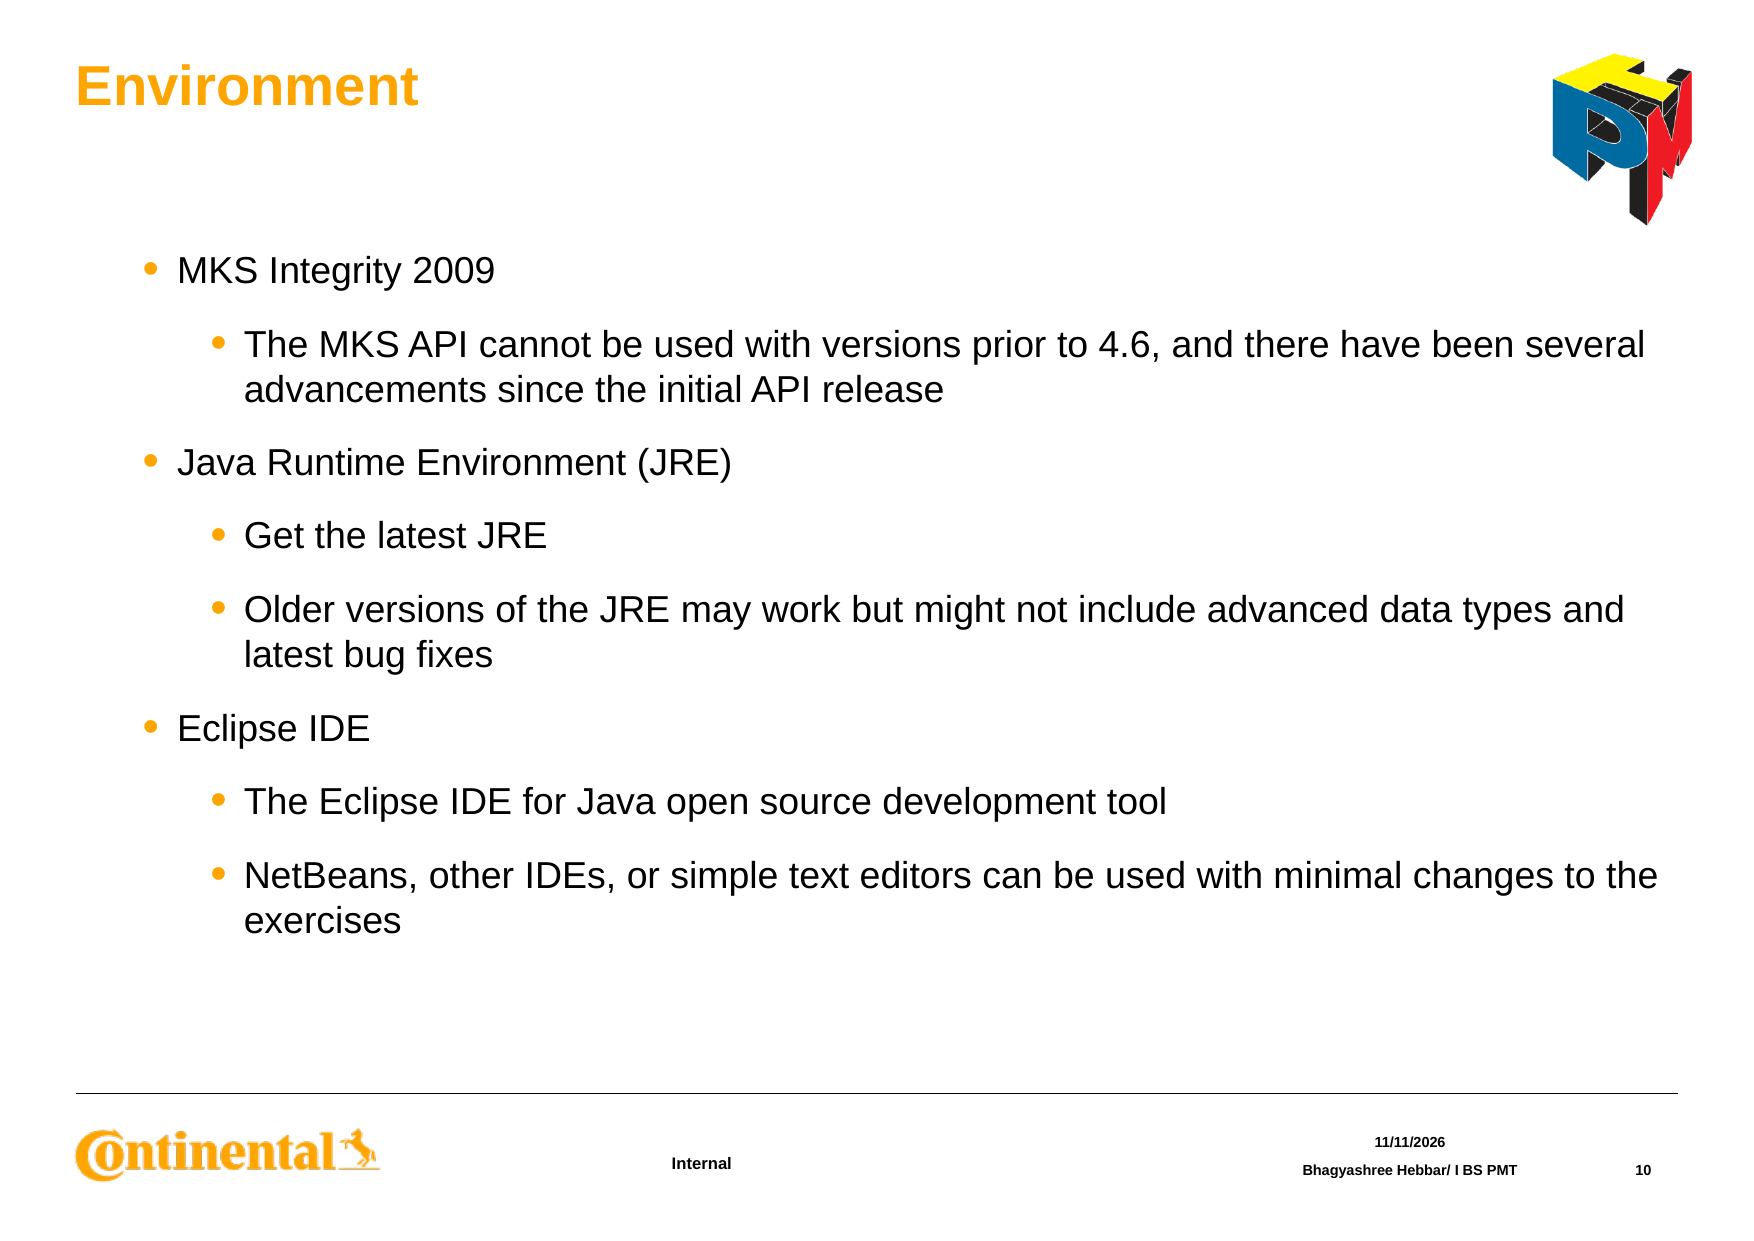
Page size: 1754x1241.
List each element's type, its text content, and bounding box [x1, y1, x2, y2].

title Environment [75, 53, 1513, 184]
text_box 3/16/2016 [1218, 1125, 1602, 1153]
text_box Bhagyashree Hebbar/ I BS PMT [1218, 1153, 1602, 1181]
picture [1552, 53, 1692, 226]
list MKS Integrity 2009 The MKS API cannot be used with versions prior to 4.6, and there have been several advancements since the initial API release Java Runtime Environment (JRE) Get the latest JRE Older versions of the JRE may work but might not include advanced data types and latest bug fixes Eclipse IDE The Eclipse IDE for Java open source development tool NetBeans, other IDEs, or simple text editors can be used with minimal changes to the exercises [75, 242, 1679, 1063]
picture [1588, 110, 1621, 143]
text_box 10 [1608, 1153, 1678, 1181]
